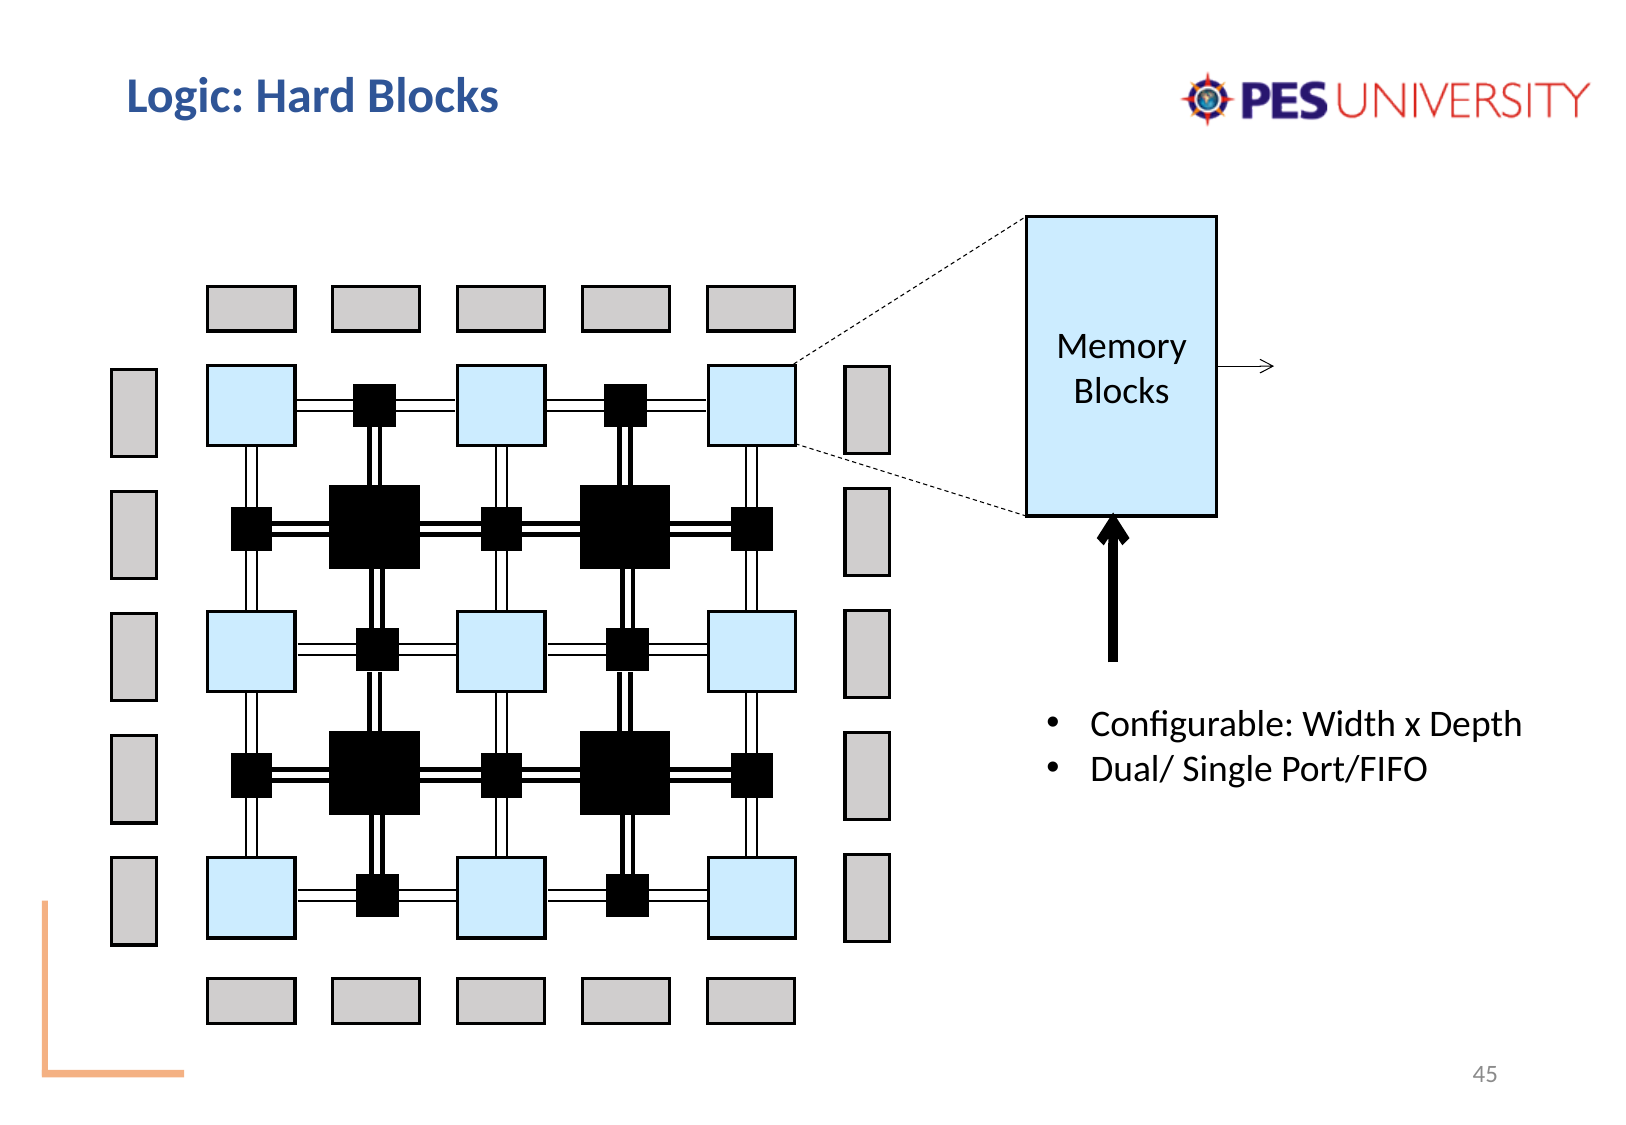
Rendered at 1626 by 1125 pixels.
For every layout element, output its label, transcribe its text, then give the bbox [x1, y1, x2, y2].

picture [1219, 71, 1597, 130]
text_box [890, 443, 1027, 517]
title Logic: Hard Blocks [111, 50, 1219, 144]
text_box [1026, 216, 1275, 663]
text_box Configurable: Width x Depth Dual/ Single Port/FIFO [1031, 691, 1538, 797]
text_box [111, 286, 890, 1024]
slide_number 45 [1147, 1042, 1514, 1103]
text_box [793, 216, 1027, 365]
